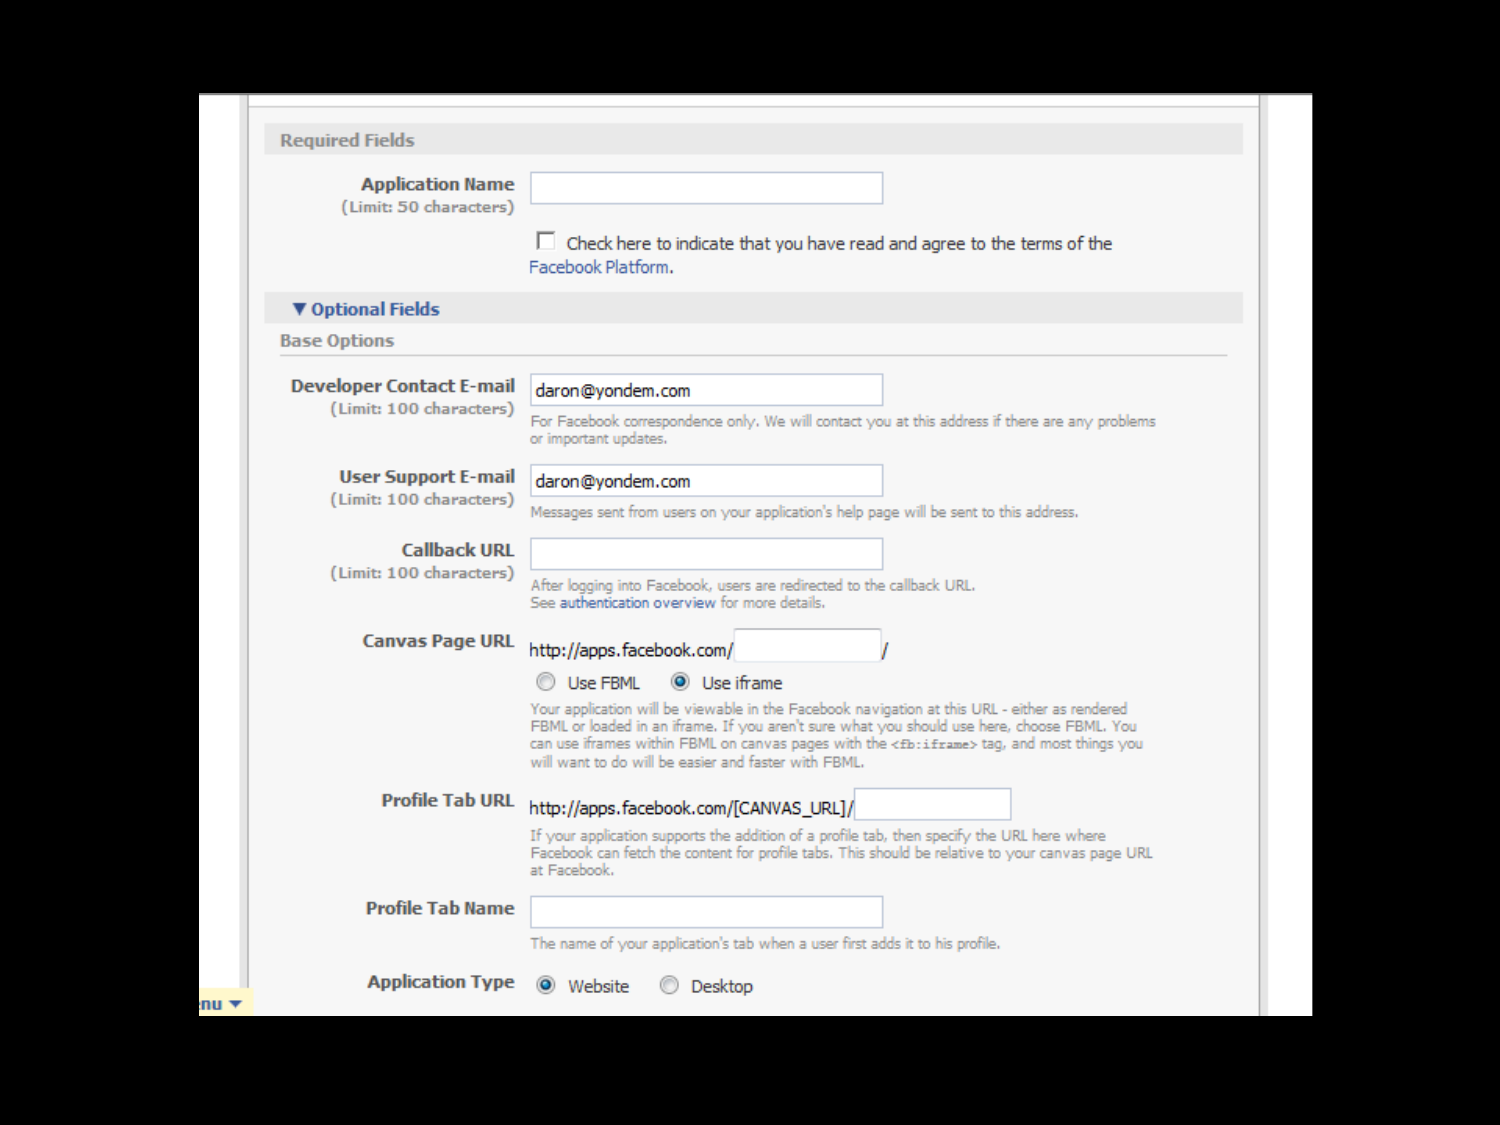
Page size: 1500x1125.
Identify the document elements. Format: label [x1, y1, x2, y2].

picture [198, 93, 1313, 1016]
